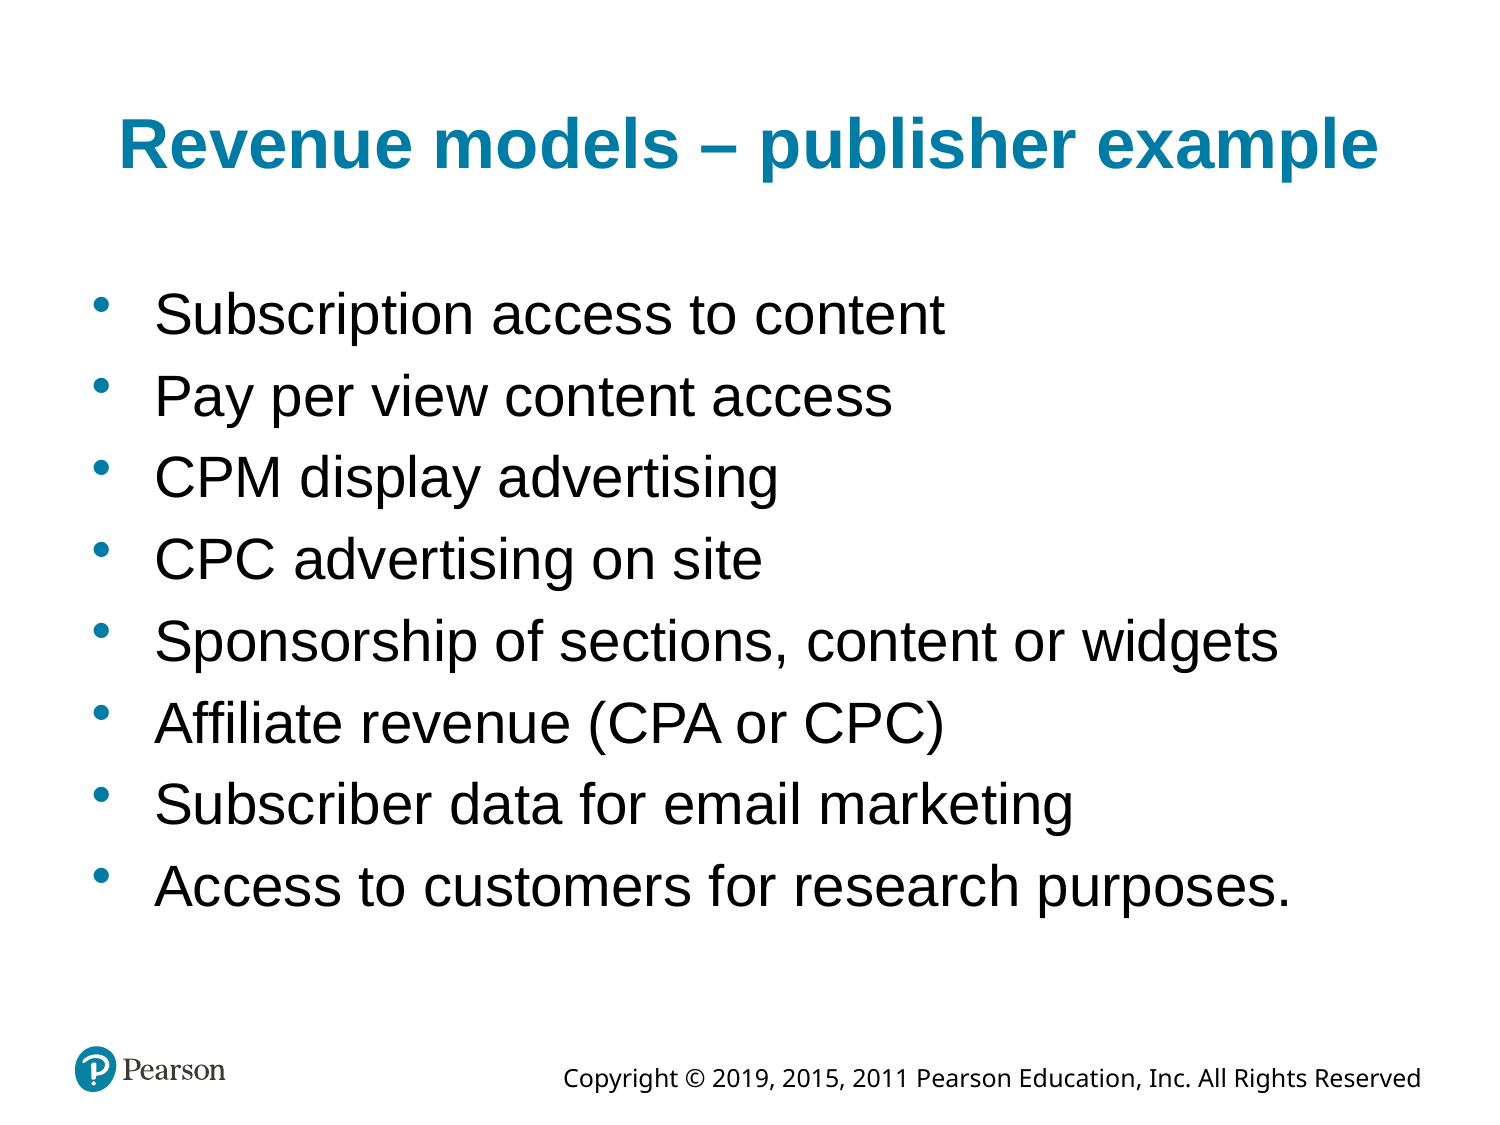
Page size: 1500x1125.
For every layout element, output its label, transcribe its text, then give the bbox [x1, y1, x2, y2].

list Subscription access to content Pay per view content access CPM display advertising CPC advertising on site Sponsorship of sections, content or widgets Affiliate revenue (CPA or CPC) Subscriber data for email marketing Access to customers for research purposes. [76, 268, 1435, 990]
title Revenue models – publisher example [63, 87, 1437, 194]
